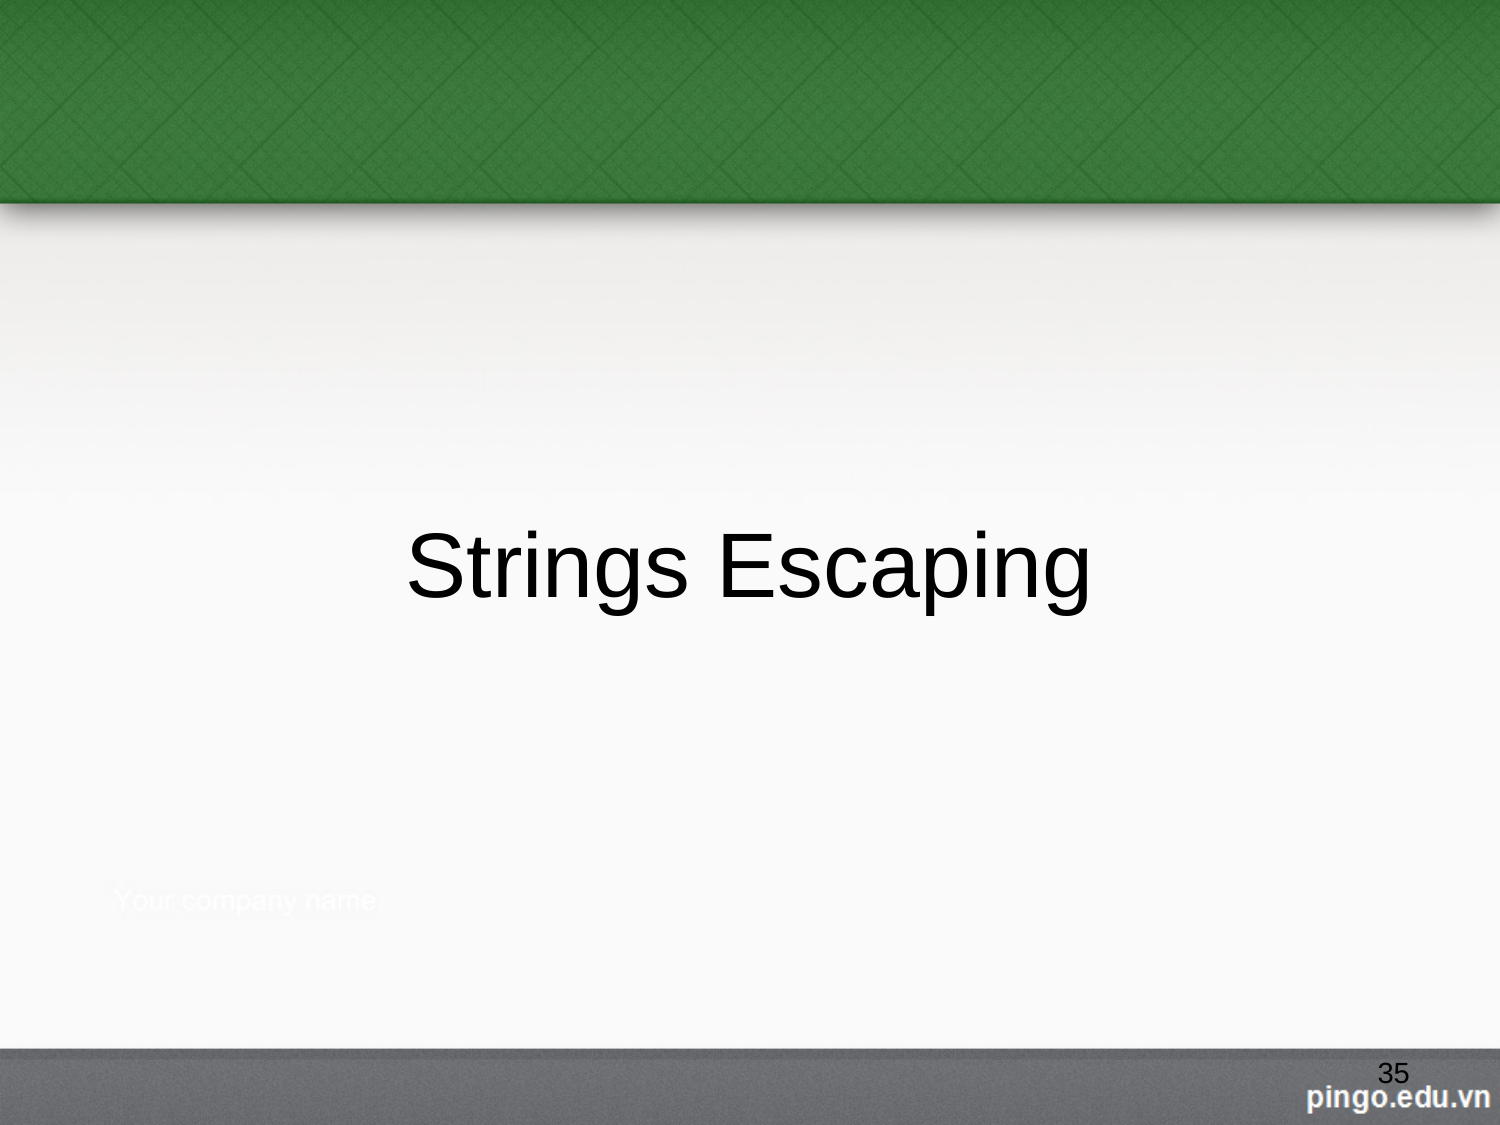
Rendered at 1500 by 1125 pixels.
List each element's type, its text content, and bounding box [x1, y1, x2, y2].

slide_number 35 [1074, 1046, 1426, 1125]
title Strings Escaping [0, 453, 1500, 658]
picture [0, 658, 1500, 1125]
picture [0, 0, 1500, 453]
